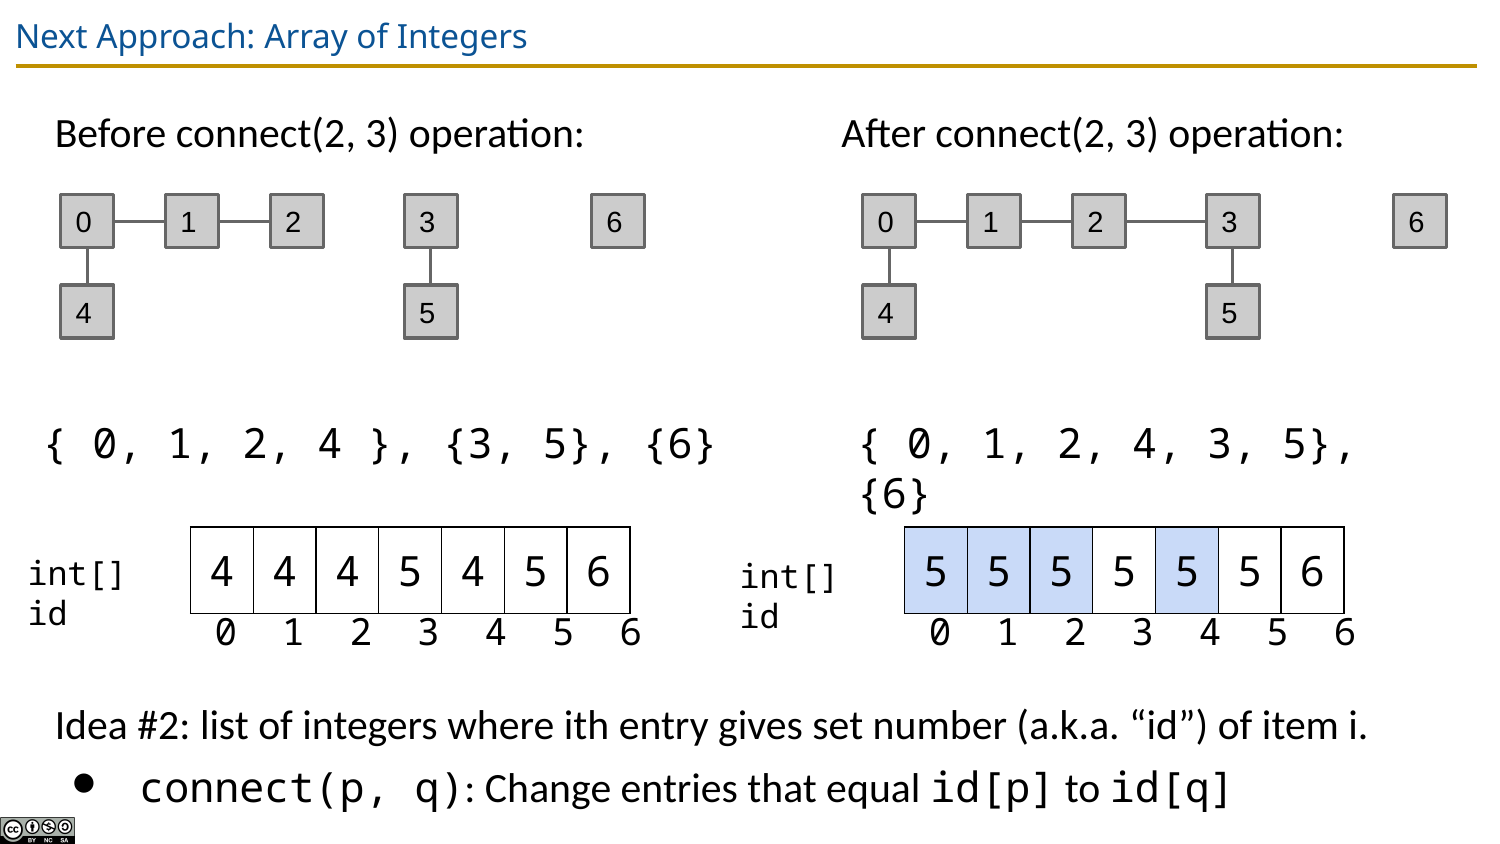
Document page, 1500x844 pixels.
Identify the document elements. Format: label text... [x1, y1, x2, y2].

text_box 3 [1206, 194, 1260, 248]
text_box 3 [404, 194, 458, 248]
text_box int[] id [724, 540, 905, 594]
text_box 4 [862, 285, 916, 339]
text_box 1 [165, 194, 219, 248]
text_box 5 [1206, 285, 1260, 339]
table_header 5 [905, 528, 967, 613]
text_box { 0, 1, 2, 4, 3, 5}, {6} [841, 401, 1465, 503]
text_box int[] id [12, 537, 201, 591]
title Next Approach: Array of Integers [0, 0, 1398, 65]
table_header 5 [1031, 528, 1092, 592]
text_box 0 [862, 194, 916, 248]
table_header 5 [1219, 528, 1280, 592]
text_box 0 1 2 3 4 5 6 [199, 592, 689, 638]
text_box Before connect(2, 3) operation: After connect(2, 3) operation: [39, 91, 1425, 192]
table_header 5 [1156, 528, 1218, 592]
table_header 4 [442, 528, 504, 592]
text_box 2 [270, 194, 324, 248]
text_box 1 [967, 194, 1021, 248]
table_header 4 [317, 528, 378, 592]
text_box 0 [60, 194, 114, 248]
table_header 6 [568, 528, 629, 592]
table_header 5 [379, 528, 441, 592]
text_box Idea #2: list of integers where ith entry gives set number (a.k.a. “id”) of item i. connect(p, q): Change entries that equal id[p] to id[q] [39, 682, 1425, 784]
text_box 4 [60, 285, 114, 339]
table_header 4 [254, 528, 315, 592]
table_header 5 [968, 528, 1029, 592]
text_box 0 1 2 3 4 5 6 [913, 592, 1403, 638]
text_box 6 [1393, 194, 1447, 248]
picture [0, 817, 75, 844]
table_header 5 [505, 528, 566, 592]
text_box 5 [404, 285, 458, 339]
text_box { 0, 1, 2, 4 }, {3, 5}, {6} [27, 401, 755, 503]
text_box 6 [591, 194, 645, 248]
table_header 4 [191, 528, 253, 613]
text_box 2 [1072, 194, 1126, 248]
table_header 5 [1093, 528, 1155, 592]
table_header 6 [1282, 528, 1343, 592]
